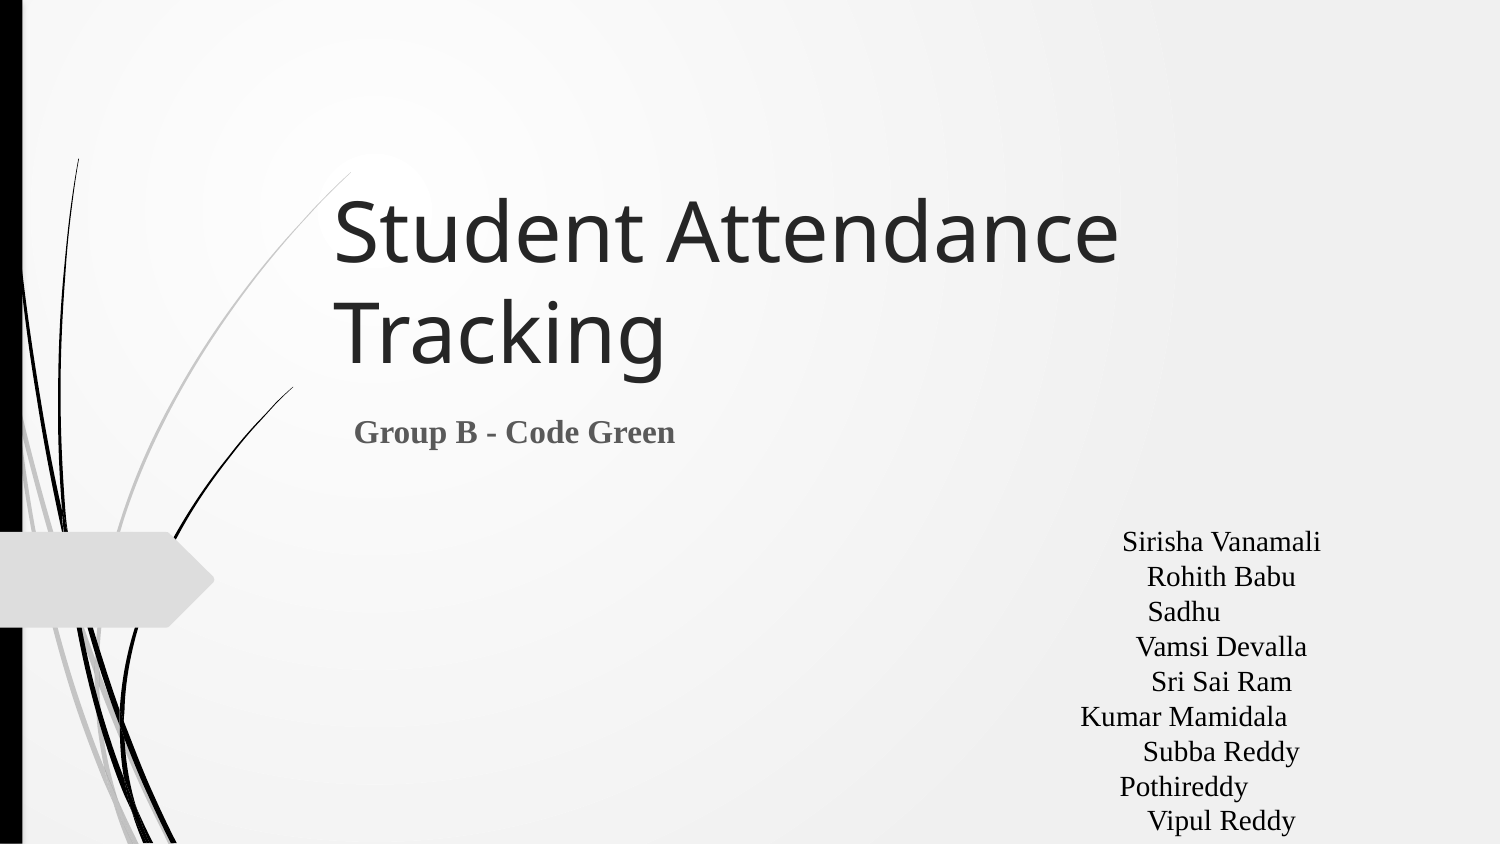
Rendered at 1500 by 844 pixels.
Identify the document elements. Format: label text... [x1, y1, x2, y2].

subtitle Group B - Code Green [338, 395, 1436, 535]
text_box Sirisha Vanamali Rohith Babu Sadhu Vamsi Devalla Sri Sai Ram Kumar Mamidala Subba Reddy Pothireddy Vipul Reddy Madadi Shankar Rao Vallapurapu [353, 514, 1340, 810]
title Student Attendance Tracking [318, 117, 1416, 396]
